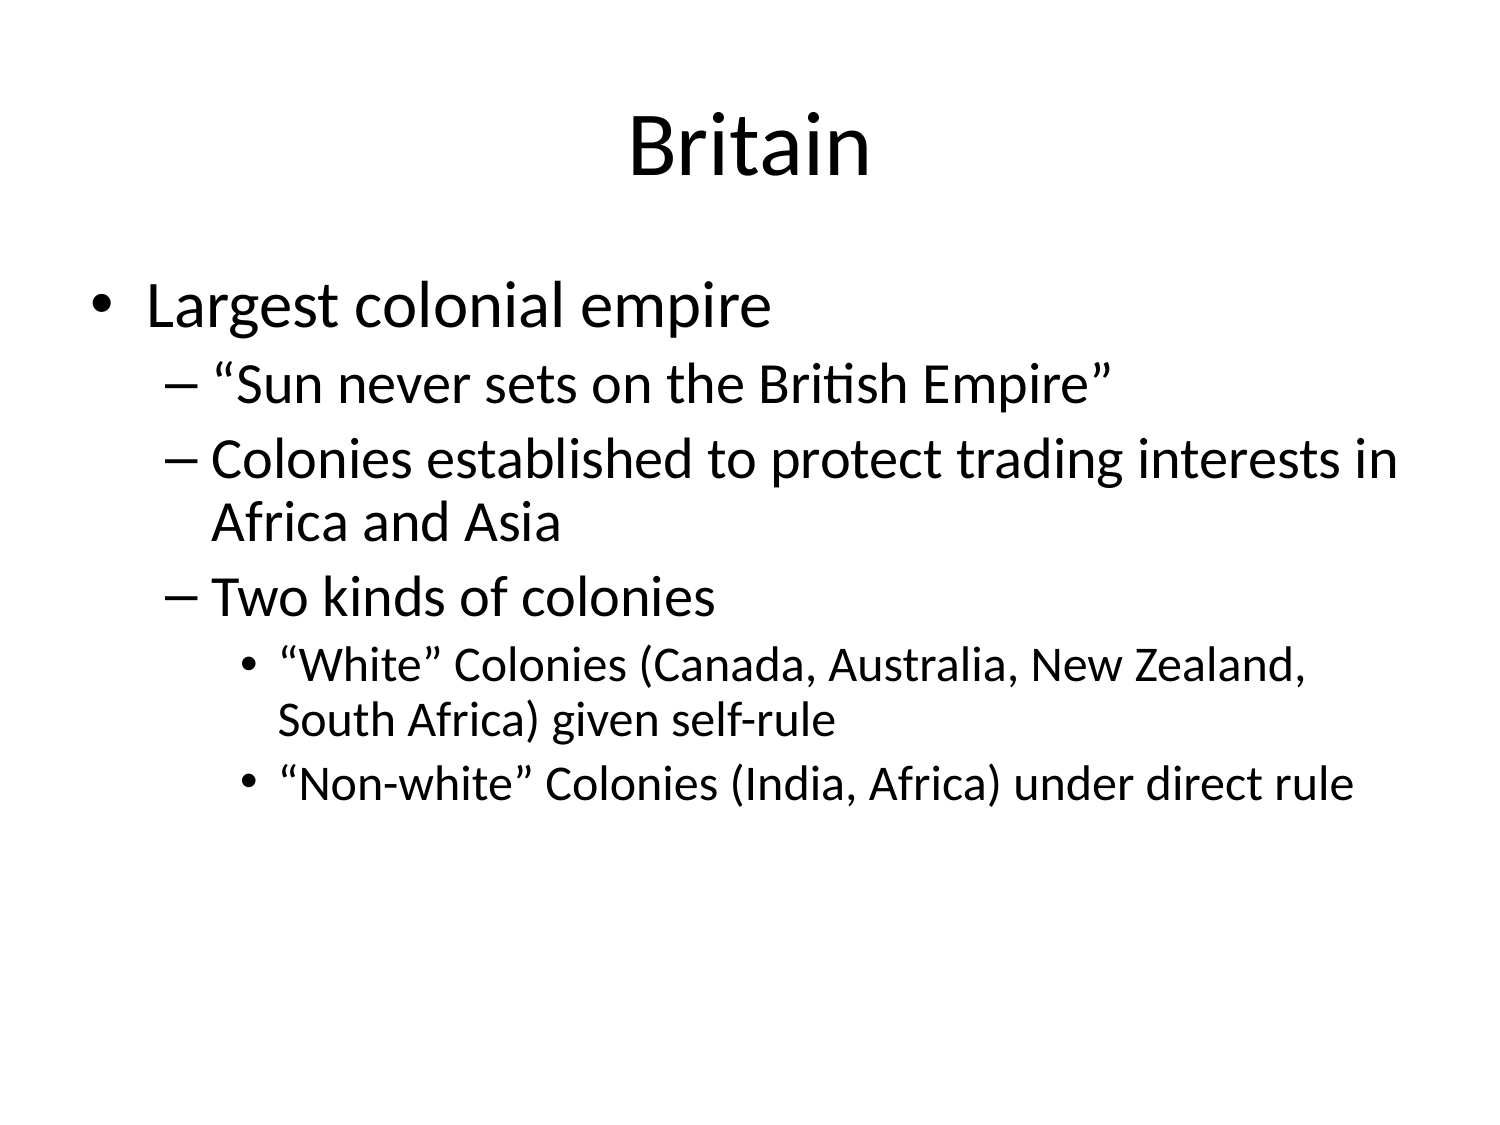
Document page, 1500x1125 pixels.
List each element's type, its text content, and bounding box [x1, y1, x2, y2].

title Britain [75, 45, 1425, 233]
list Largest colonial empire “Sun never sets on the British Empire” Colonies established to protect trading interests in Africa and Asia Two kinds of colonies “White” Colonies (Canada, Australia, New Zealand, South Africa) given self-rule “Non-white” Colonies (India, Africa) under direct rule [75, 262, 1425, 1005]
